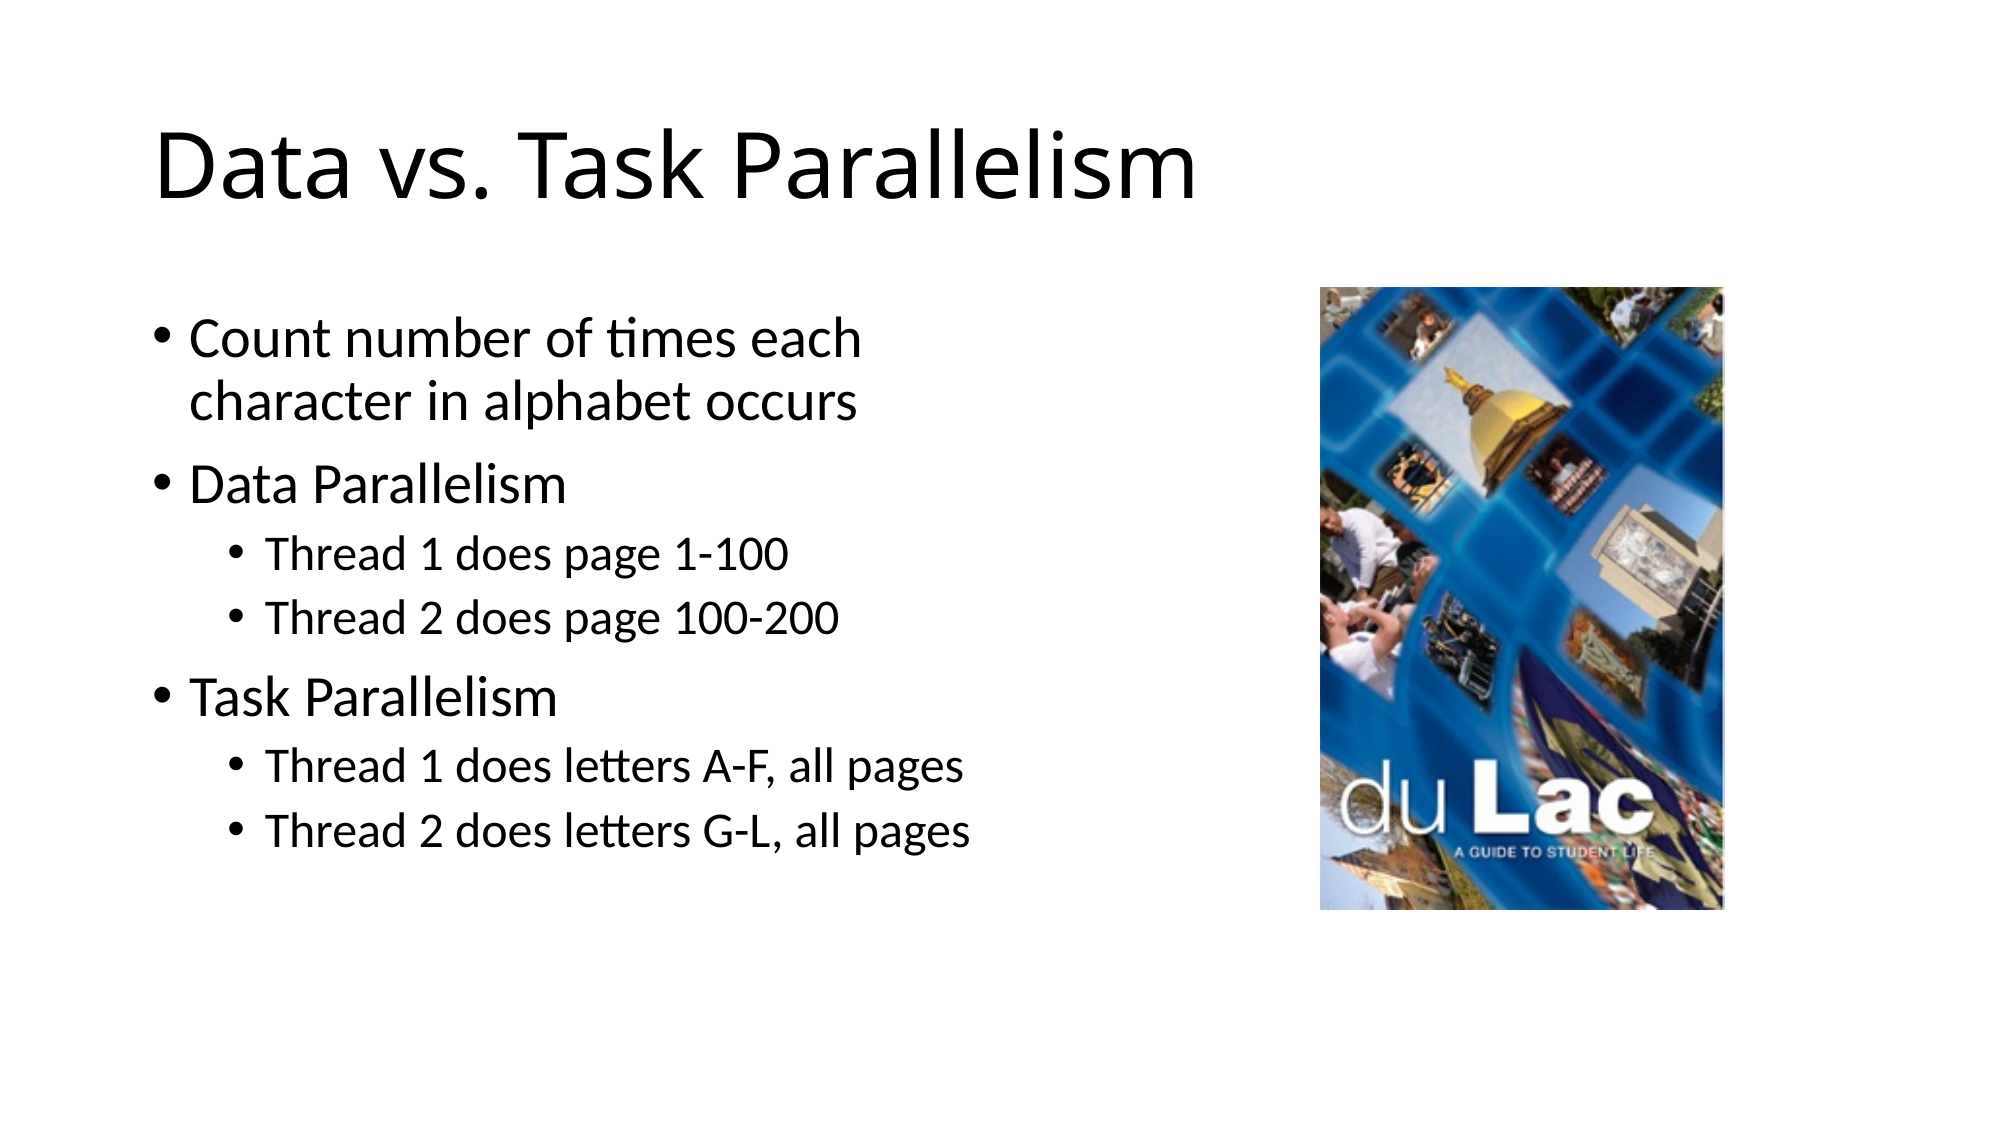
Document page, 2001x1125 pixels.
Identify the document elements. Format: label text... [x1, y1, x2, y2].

list Count number of times each character in alphabet occurs Data Parallelism Thread 1 does page 1-100 Thread 2 does page 100-200 Task Parallelism Thread 1 does letters A-F, all pages Thread 2 does letters G-L, all pages [137, 299, 1863, 1014]
picture [1320, 287, 1725, 910]
title Data vs. Task Parallelism [137, 59, 1863, 278]
